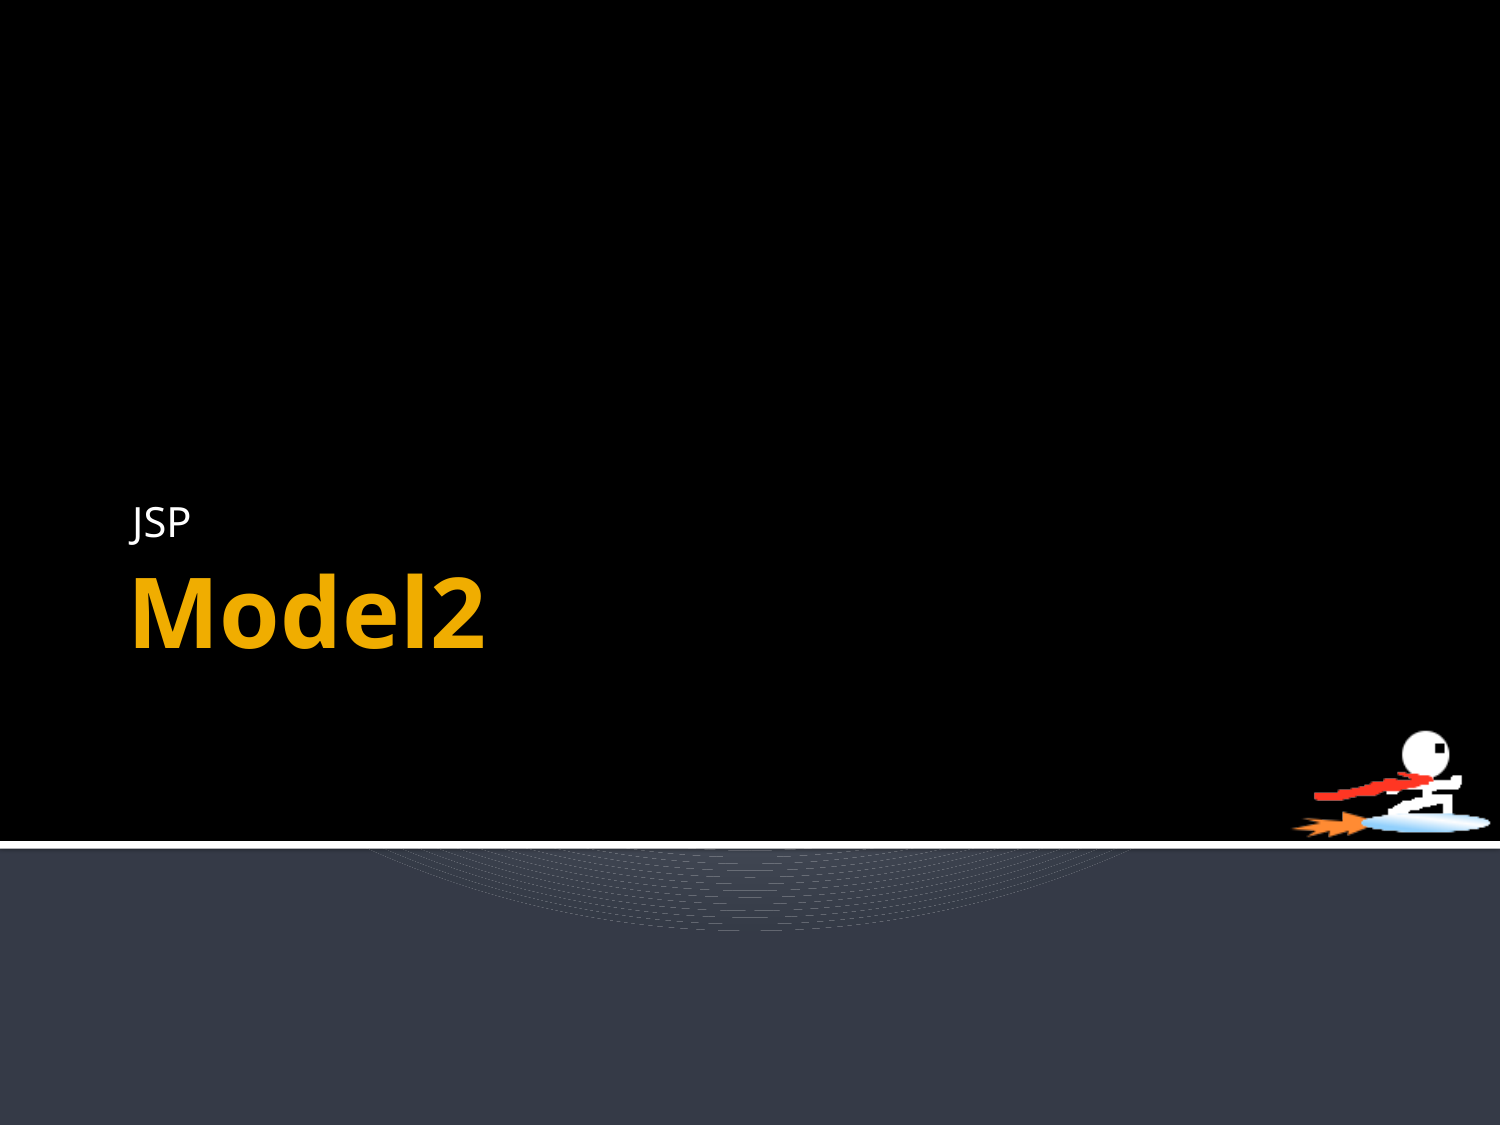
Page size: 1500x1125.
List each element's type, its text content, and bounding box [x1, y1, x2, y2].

picture [1269, 728, 1500, 839]
title Model2 [112, 550, 1438, 825]
subtitle JSP [112, 299, 1438, 546]
